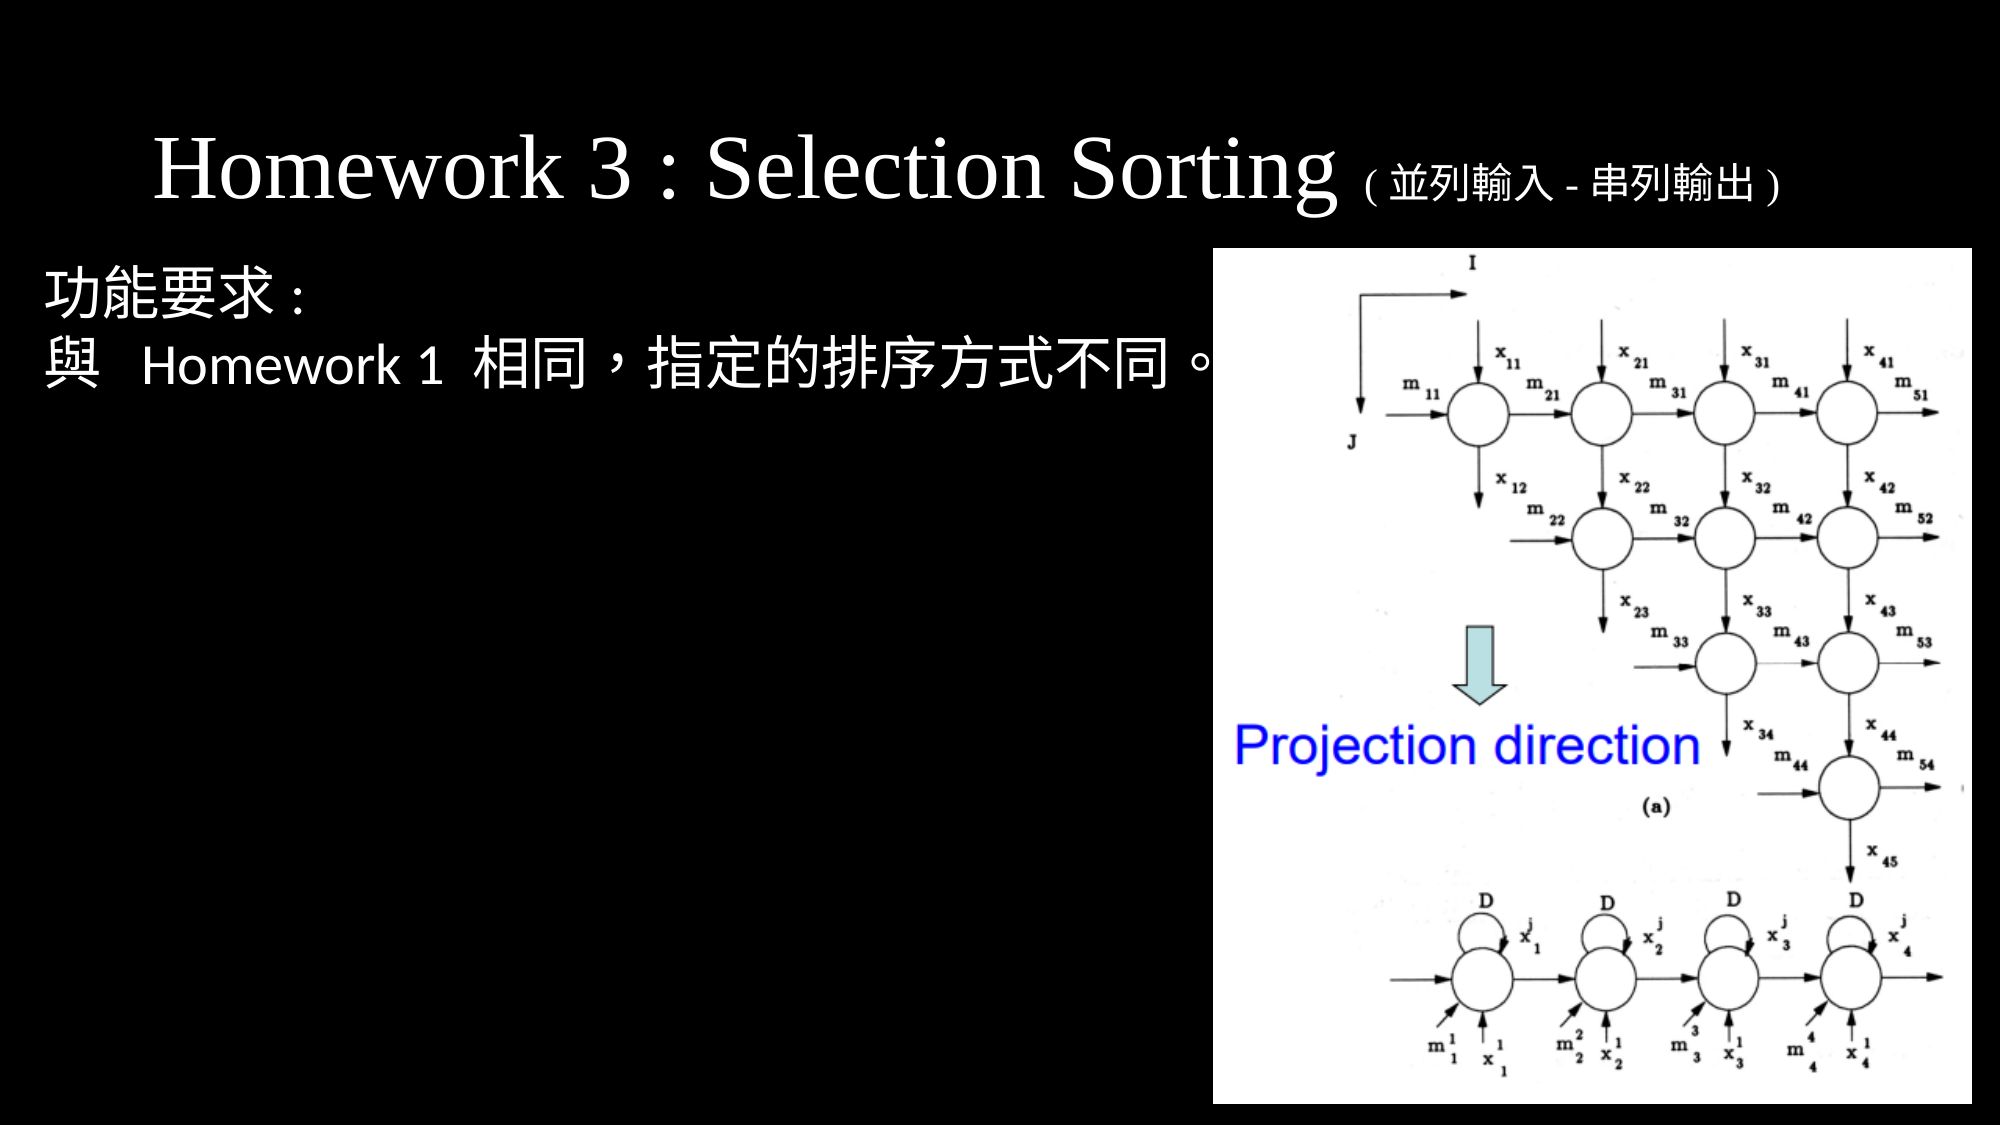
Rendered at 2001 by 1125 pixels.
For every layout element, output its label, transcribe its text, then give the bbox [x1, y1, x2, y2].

title Homework 3 : Selection Sorting (並列輸入-串列輸出) [137, 59, 1863, 278]
text_box 功能要求: 與 Homework 1 相同，指定的排序方式不同。 [28, 248, 1189, 404]
picture [1213, 248, 1972, 1104]
